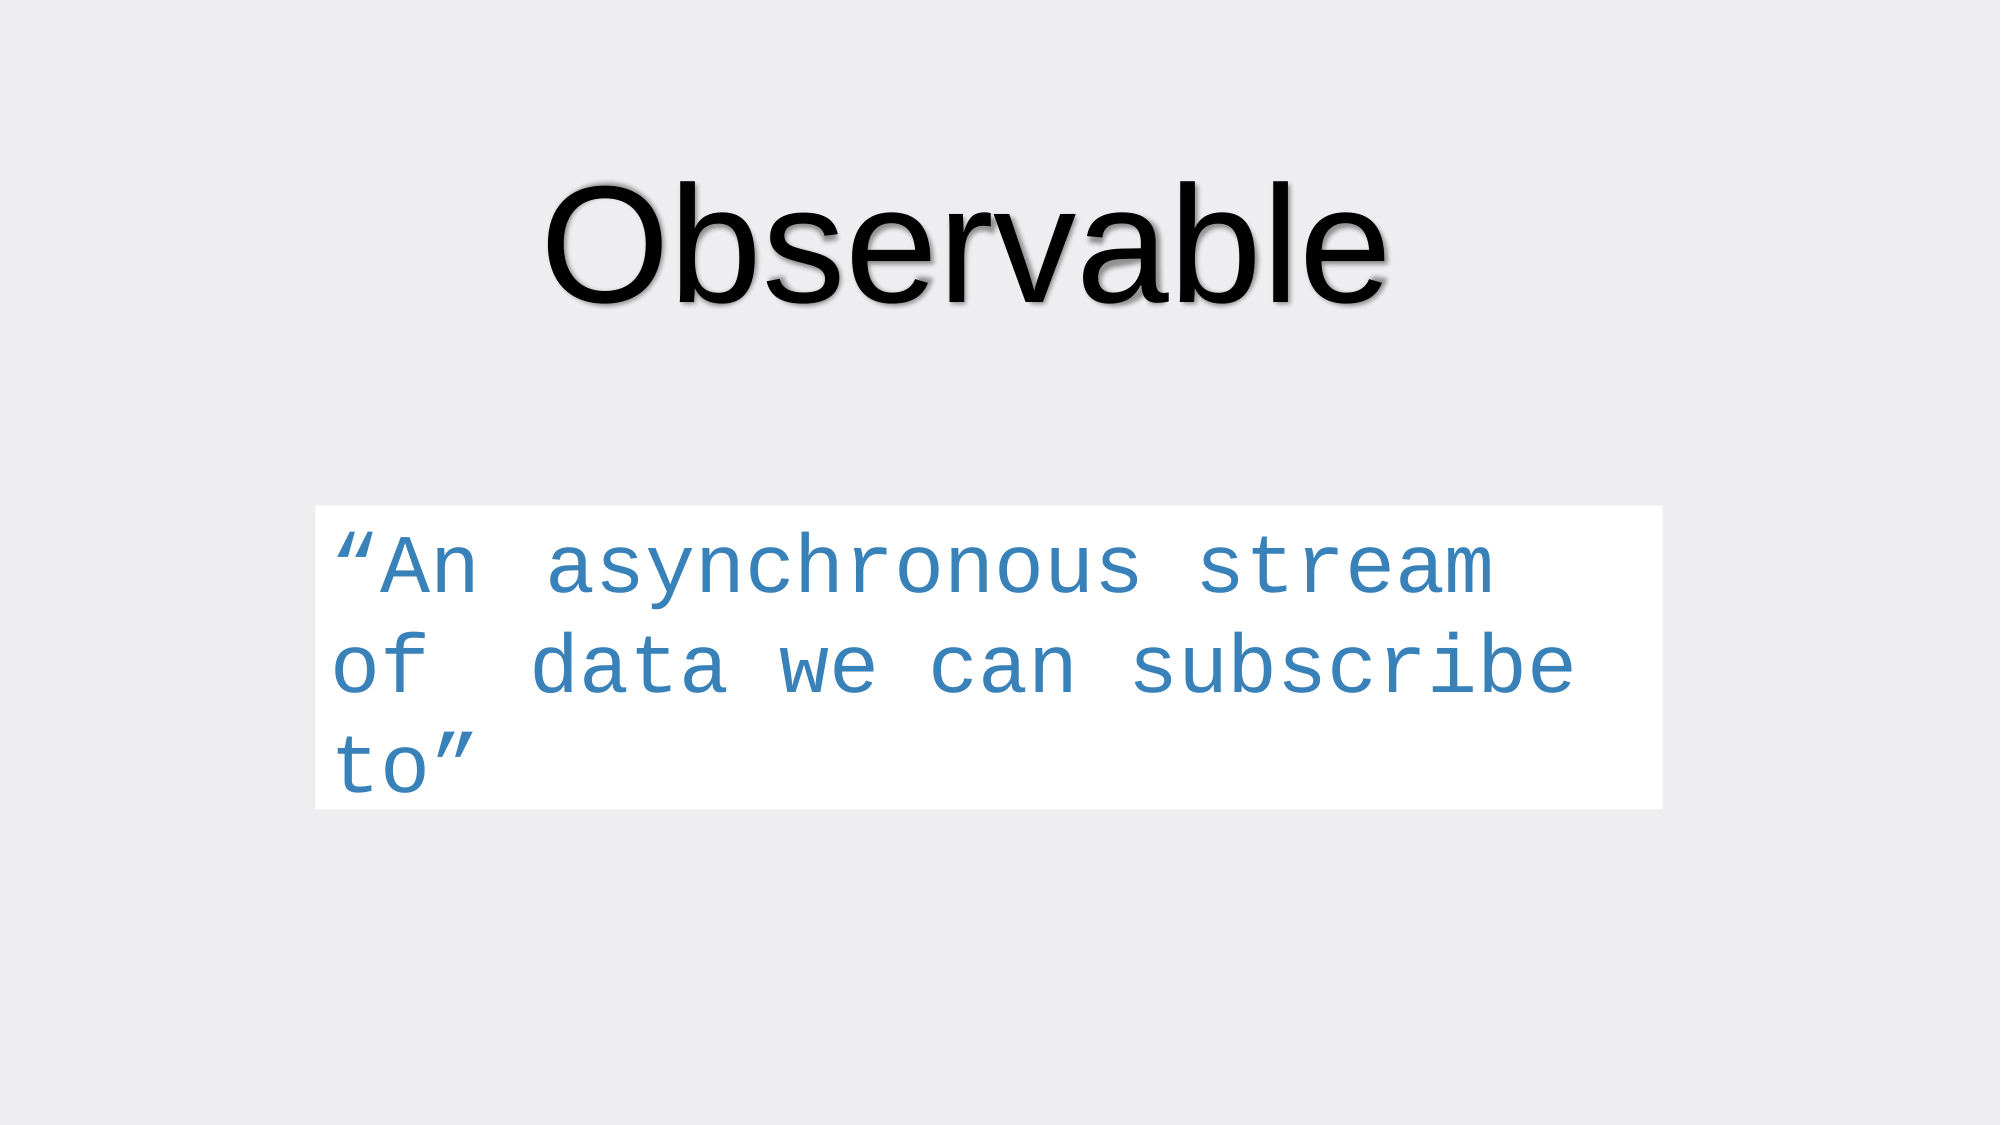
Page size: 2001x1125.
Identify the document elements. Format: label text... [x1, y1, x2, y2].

text_box Observable [537, 133, 1395, 336]
text_box [435, 85, 1502, 449]
text_box “An asynchronous stream of data we can subscribe to” [315, 505, 1663, 810]
